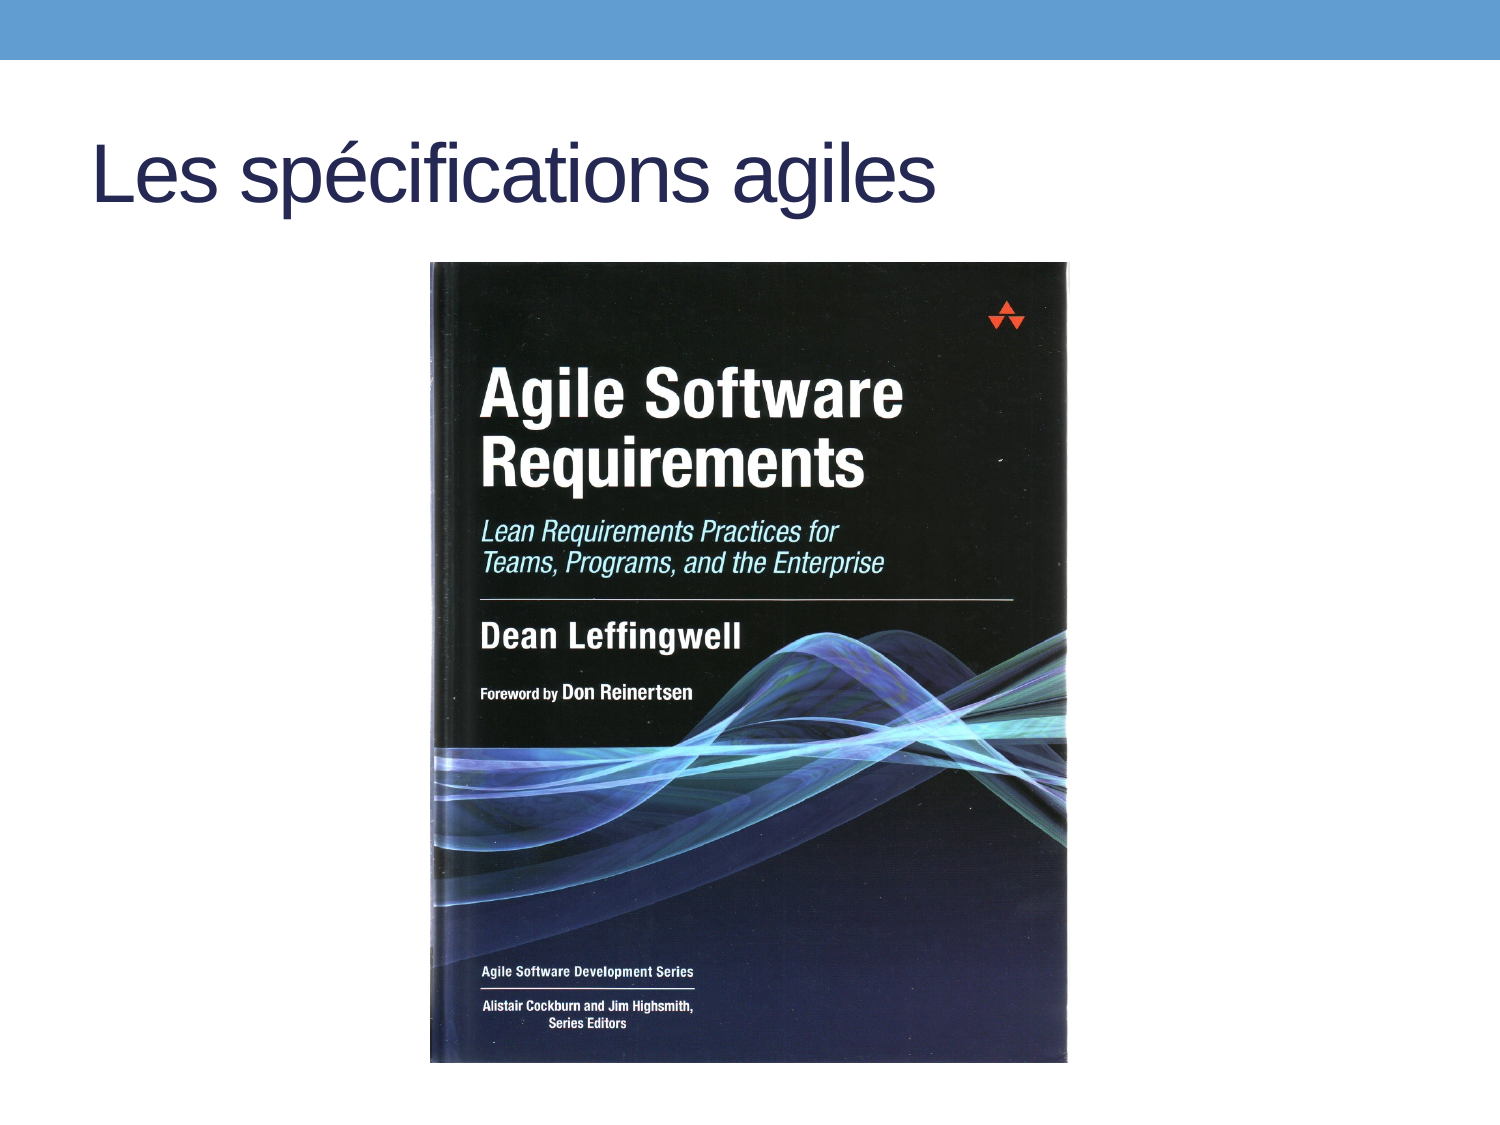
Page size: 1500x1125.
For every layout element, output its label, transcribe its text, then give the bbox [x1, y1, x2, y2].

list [430, 262, 1070, 1063]
title Les spécifications agiles [75, 87, 1425, 250]
